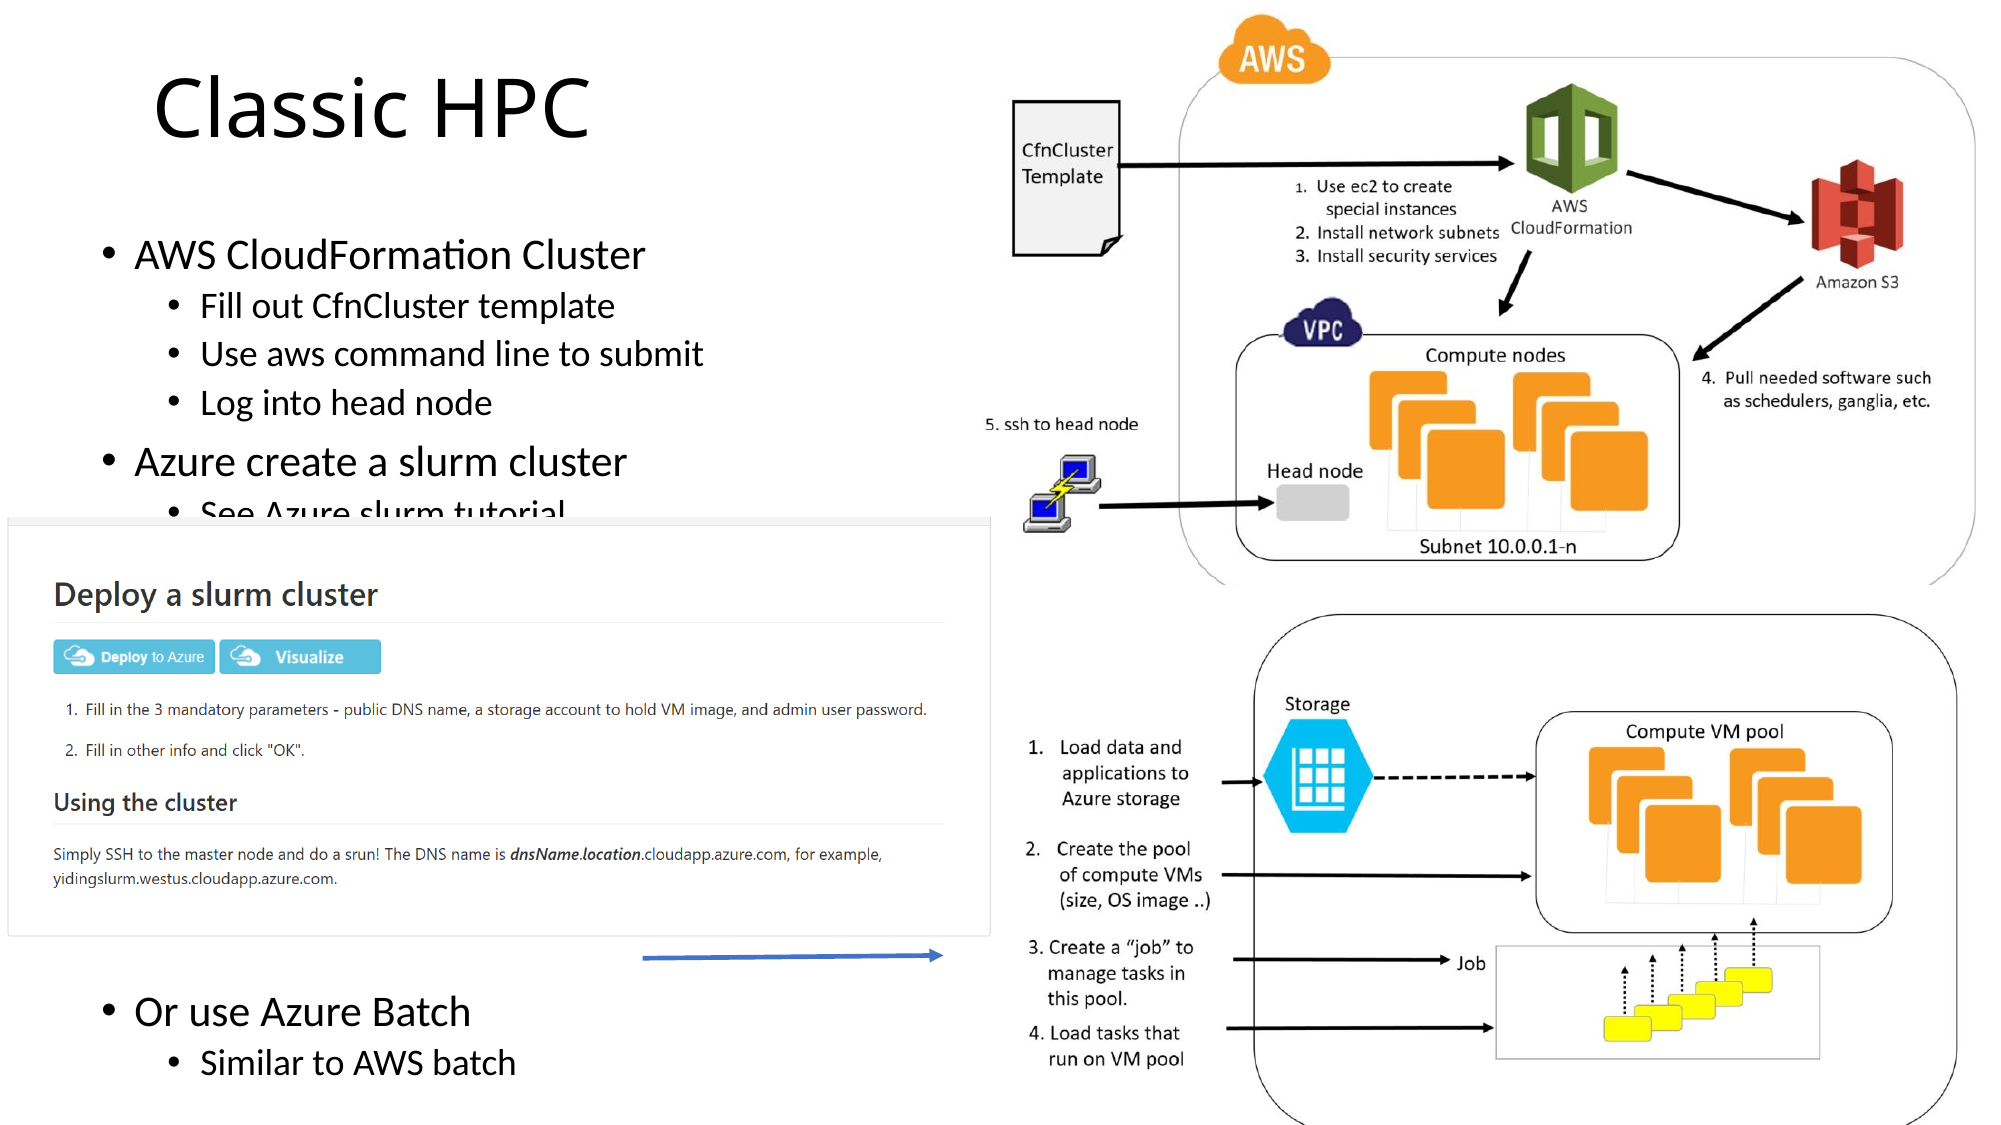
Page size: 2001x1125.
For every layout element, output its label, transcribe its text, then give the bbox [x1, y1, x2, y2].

picture [0, 9, 1985, 1125]
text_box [642, 955, 944, 959]
list AWS CloudFormation Cluster Fill out CfnCluster template Use aws command line to submit Log into head node Azure create a slurm cluster See Azure slurm tutorial Or use Azure Batch Similar to AWS batch [86, 942, 904, 1096]
title Classic HPC [137, 59, 983, 164]
list AWS CloudFormation Cluster Fill out CfnCluster template Use aws command line to submit Log into head node Azure create a slurm cluster See Azure slurm tutorial Or use Azure Batch Similar to AWS batch [86, 223, 904, 517]
